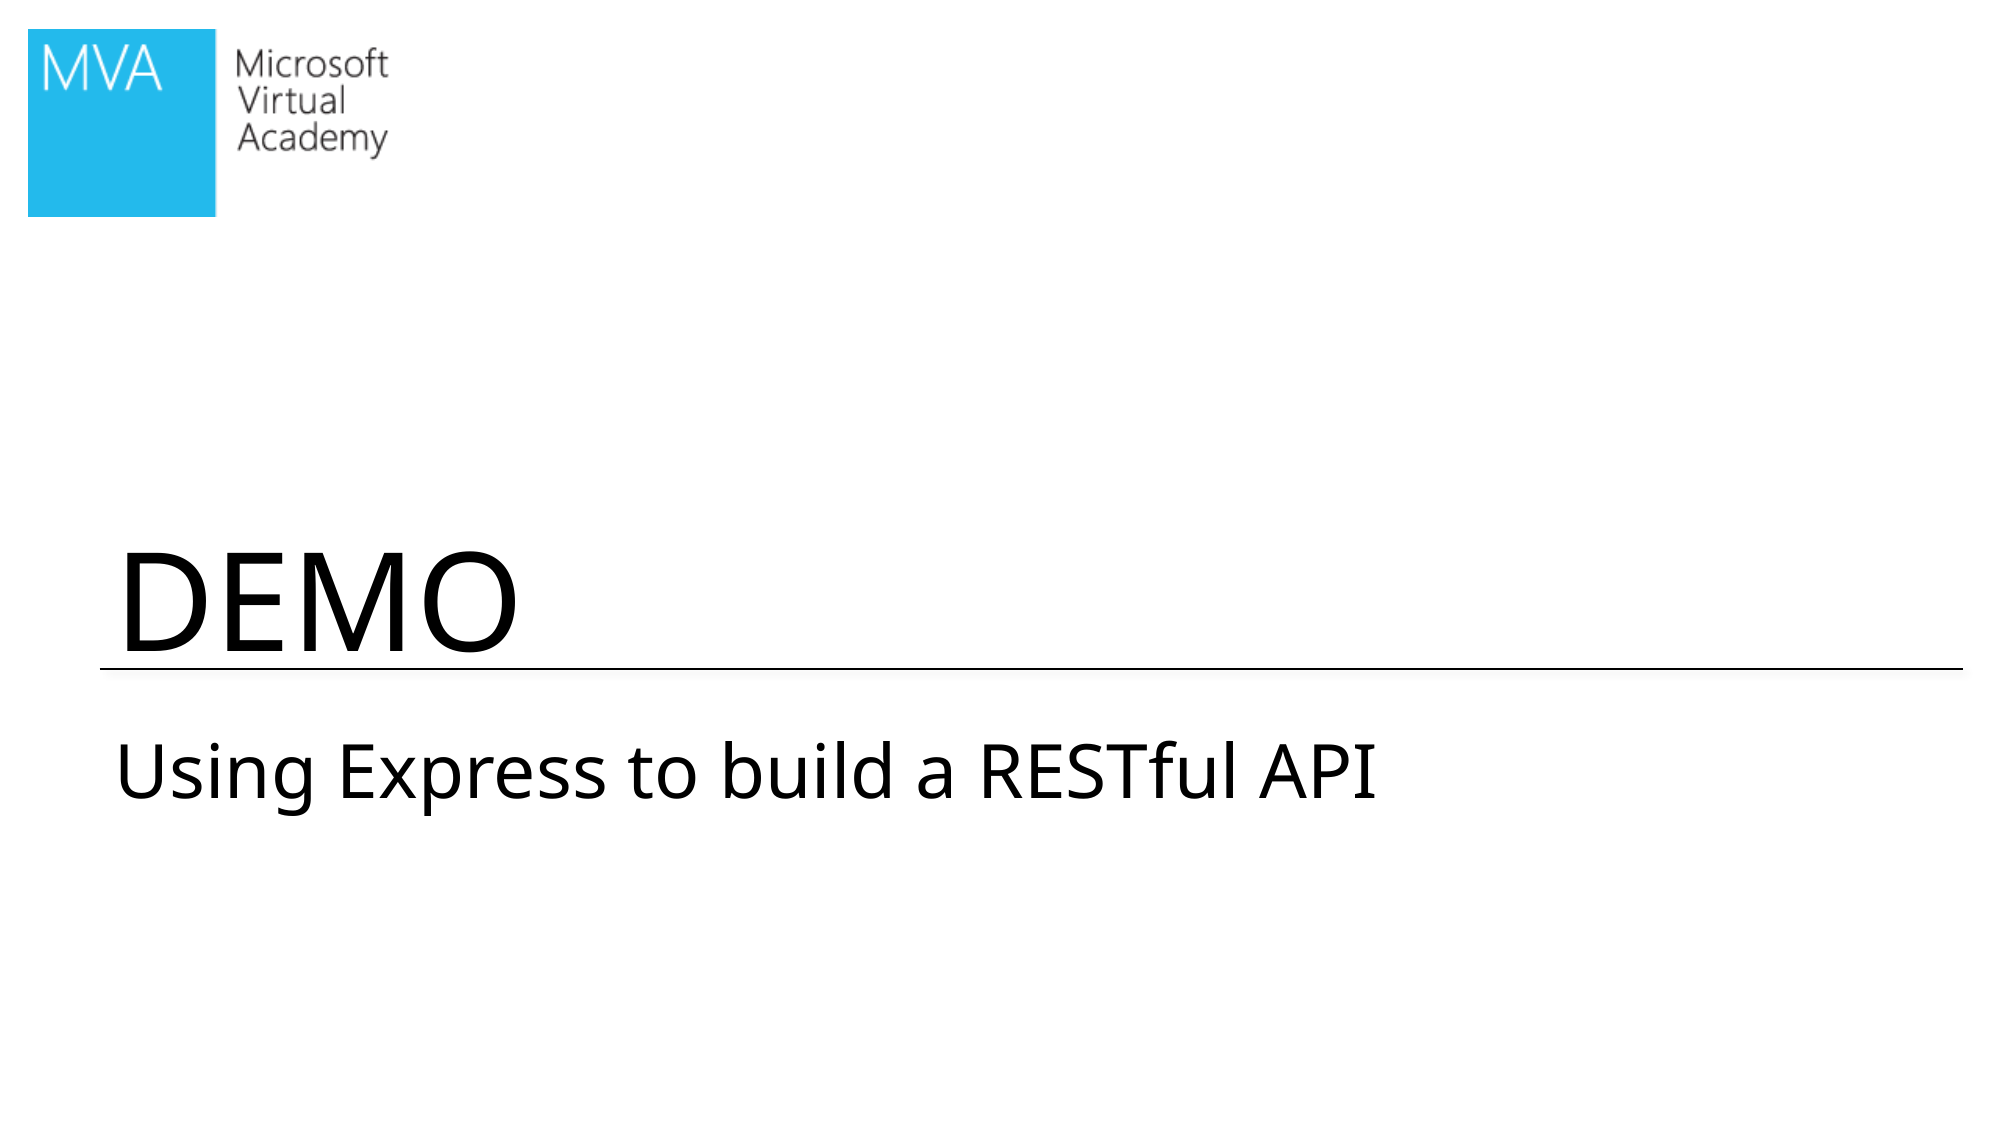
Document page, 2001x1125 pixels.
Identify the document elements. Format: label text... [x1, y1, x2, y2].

title Using Express to build a RESTful API [99, 733, 1976, 1009]
picture [28, 29, 497, 217]
